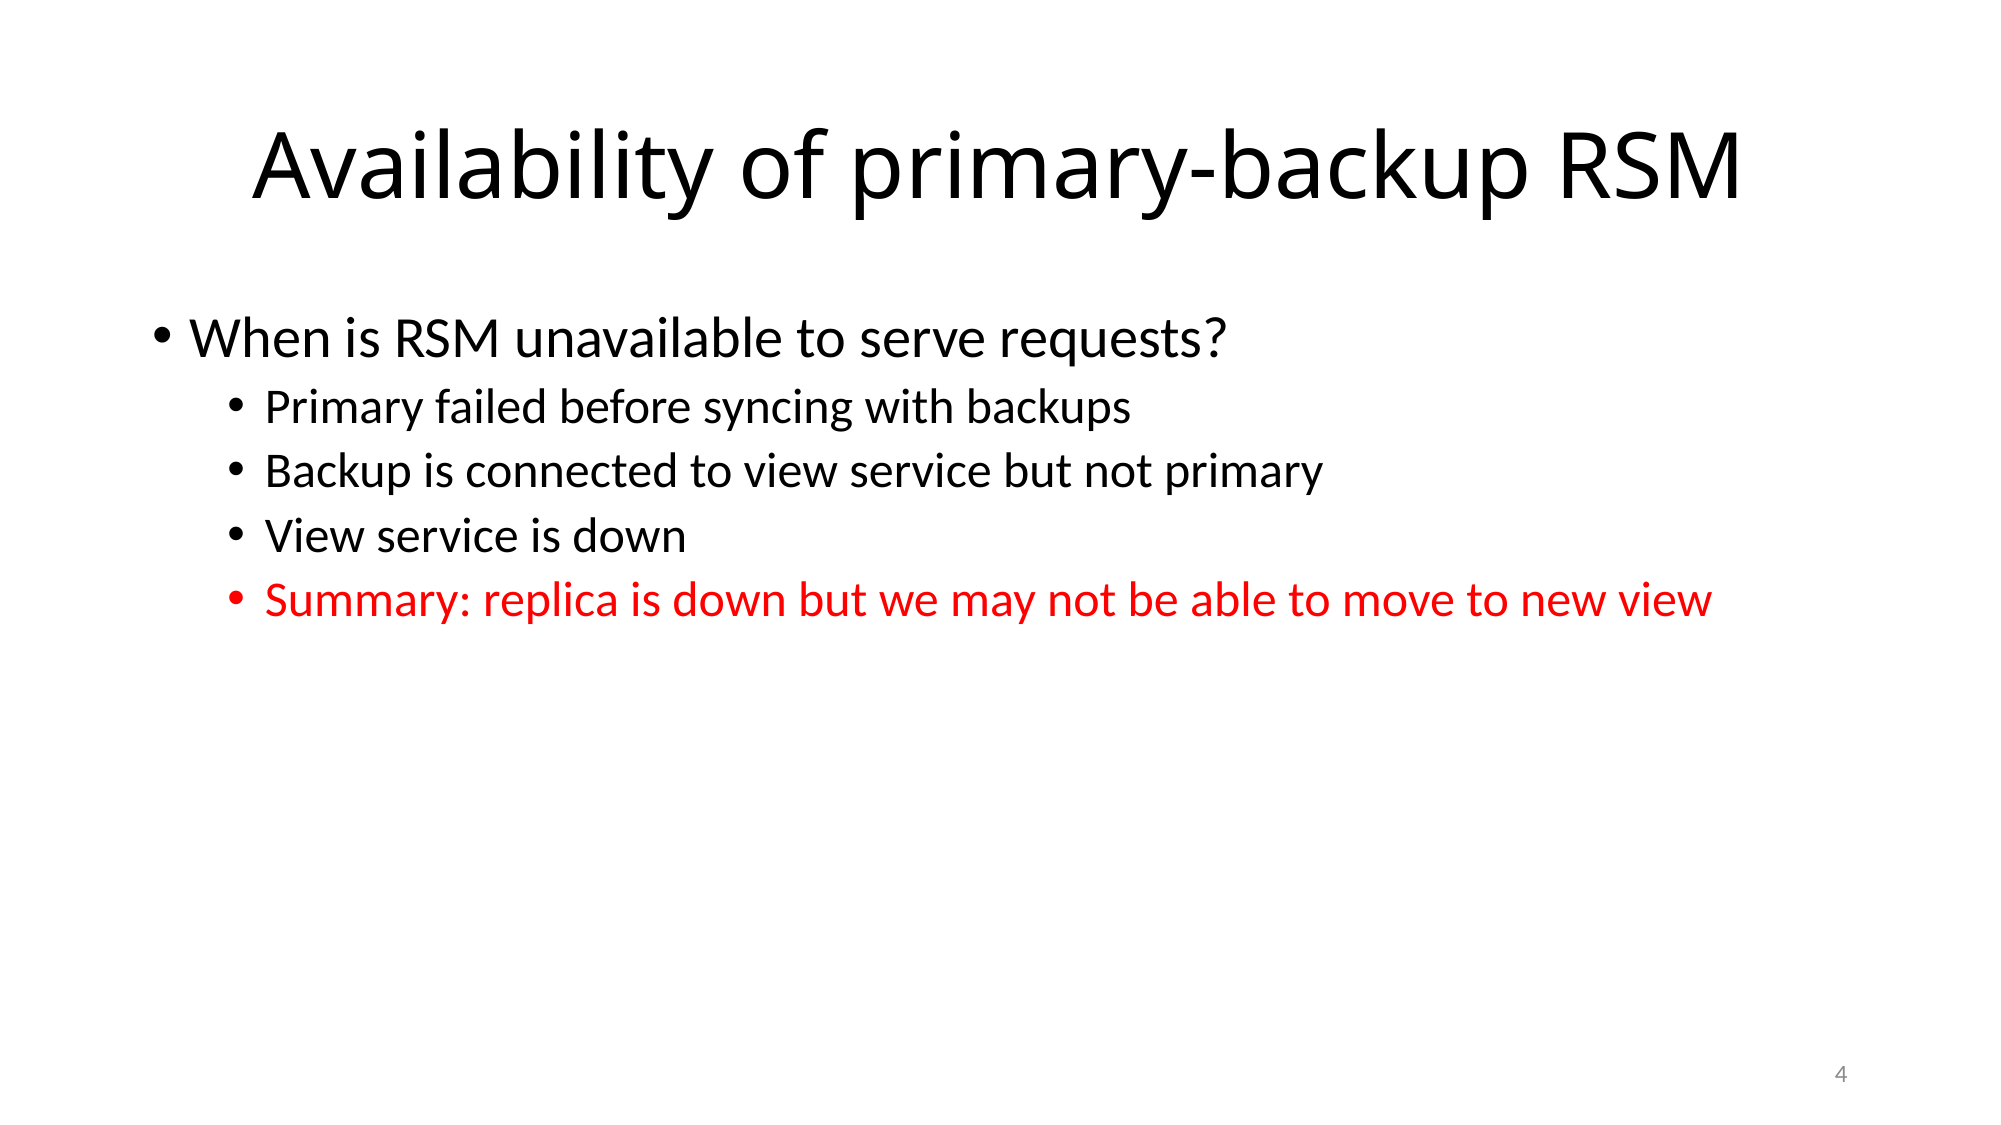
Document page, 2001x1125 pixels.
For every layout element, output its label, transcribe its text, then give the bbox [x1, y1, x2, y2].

slide_number 4 [1412, 1042, 1863, 1103]
title Availability of primary-backup RSM [137, 59, 1863, 278]
list When is RSM unavailable to serve requests? Primary failed before syncing with backups Backup is connected to view service but not primary View service is down Summary: replica is down but we may not be able to move to new view [137, 299, 1863, 1014]
